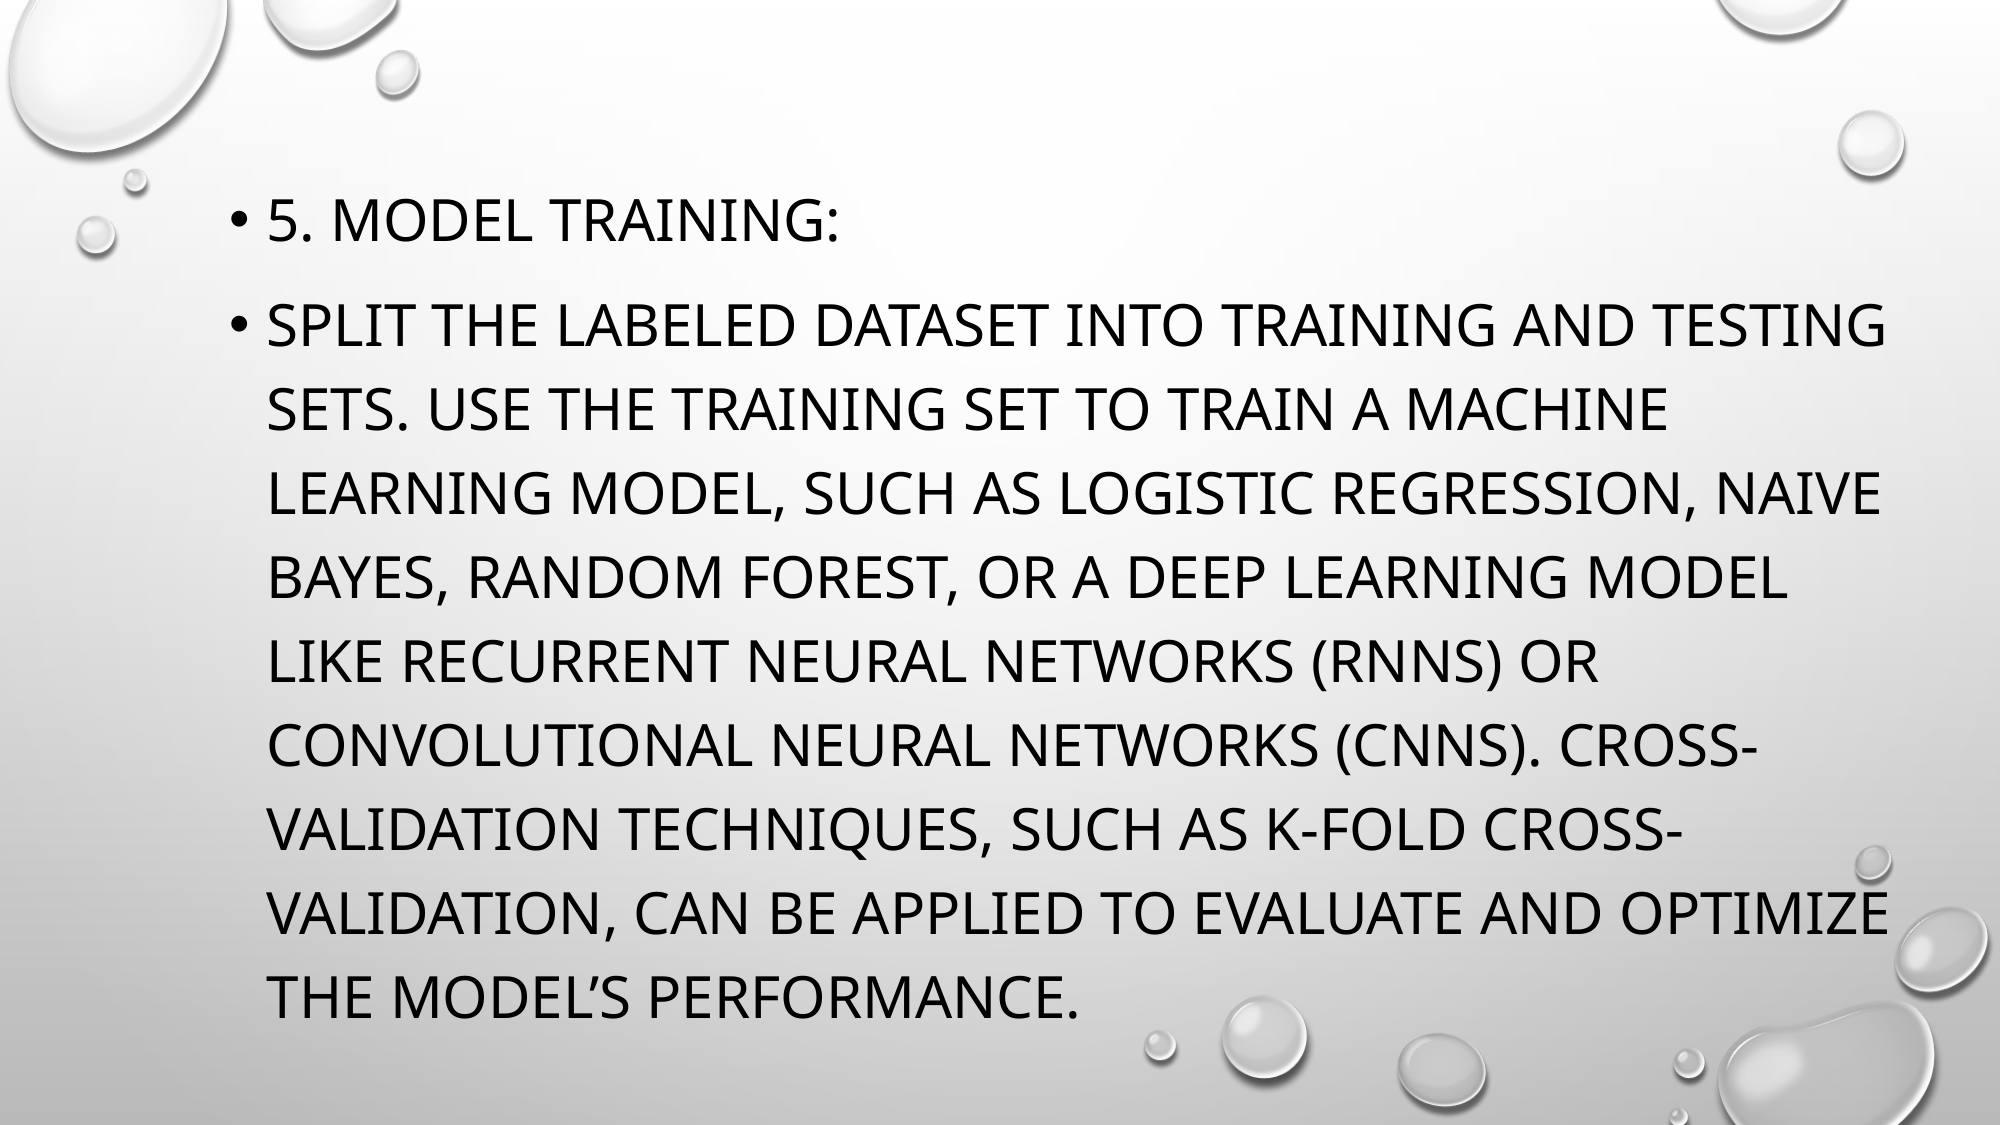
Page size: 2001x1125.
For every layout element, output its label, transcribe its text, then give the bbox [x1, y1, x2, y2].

list 5. Model Training: Split the labeled dataset into training and testing sets. Use the training set to train a machine learning model, such as Logistic Regression, Naive Bayes, Random Forest, or a deep learning model like Recurrent Neural Networks (RNNs) or Convolutional Neural Networks (CNNs). Cross-validation techniques, such as k-fold cross-validation, can be applied to evaluate and optimize the model’s performance. [214, 161, 1915, 724]
picture [0, 0, 2000, 1125]
